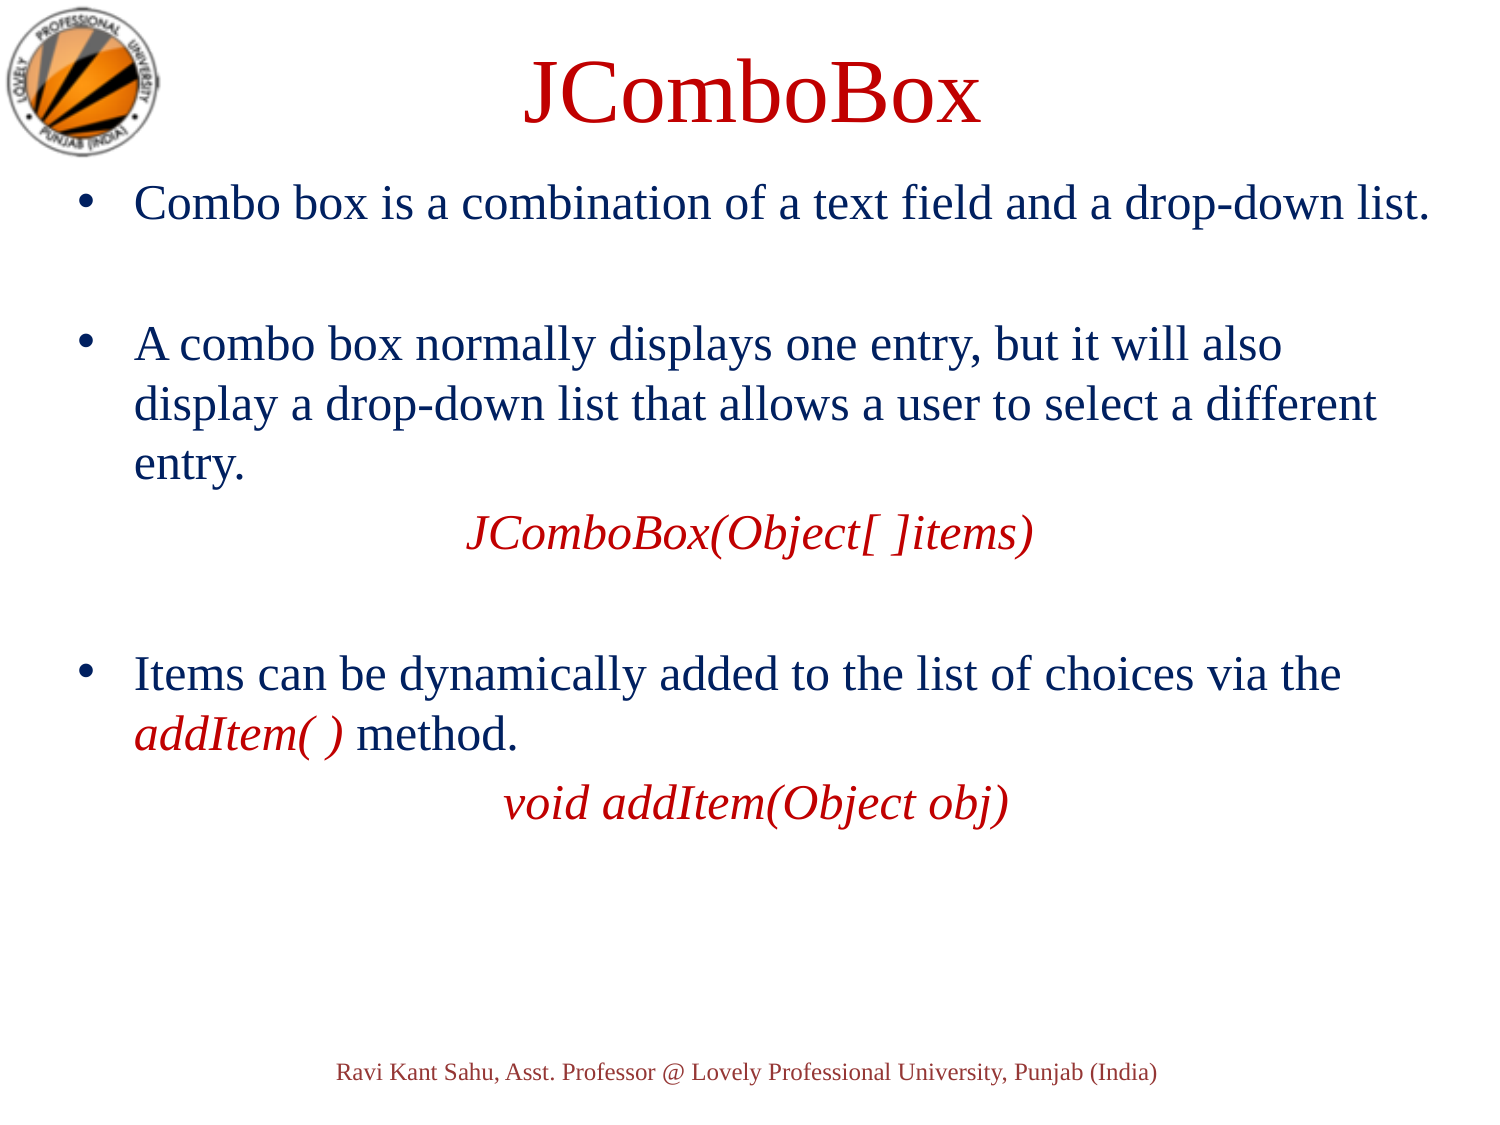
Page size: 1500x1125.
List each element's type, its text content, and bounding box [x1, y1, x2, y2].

list Combo box is a combination of a text field and a drop-down list. A combo box normally displays one entry, but it will also display a drop-down list that allows a user to select a different entry. JComboBox(Object[ ]items) Items can be dynamically added to the list of choices via the addItem( ) method. void addItem(Object obj) [62, 162, 1450, 1025]
picture [0, 0, 163, 163]
title JComboBox [163, 0, 1425, 162]
footer Ravi Kant Sahu, Asst. Professor @ Lovely Professional University, Punjab (India) [125, 1040, 1370, 1100]
